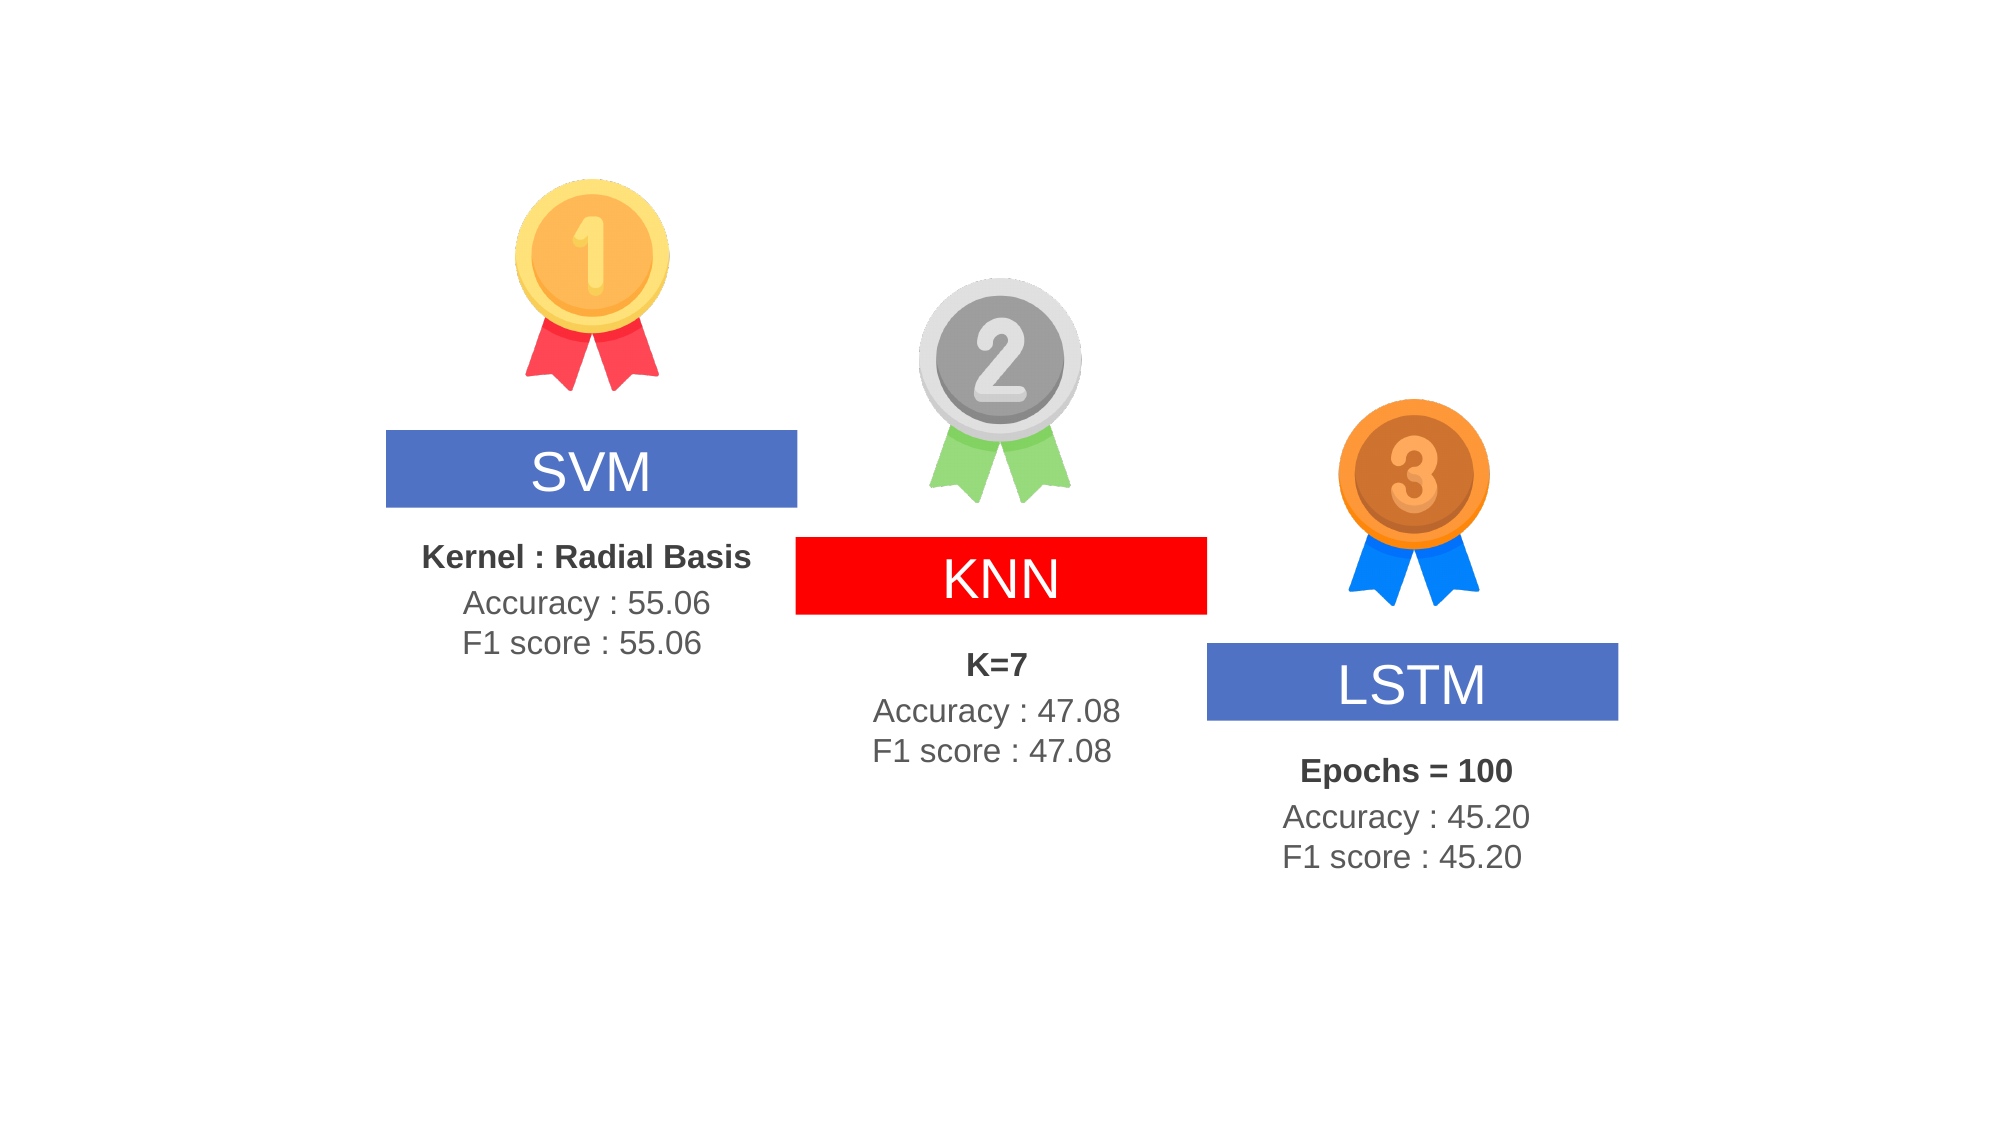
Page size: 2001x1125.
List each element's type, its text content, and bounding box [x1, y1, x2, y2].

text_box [824, 634, 1185, 824]
picture [486, 179, 698, 391]
picture [888, 278, 1112, 503]
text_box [414, 526, 775, 711]
picture [1310, 399, 1518, 606]
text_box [1233, 741, 1595, 925]
text_box LSTM [1206, 642, 1619, 722]
text_box SVM [385, 429, 798, 509]
text_box KNN [795, 536, 1208, 616]
